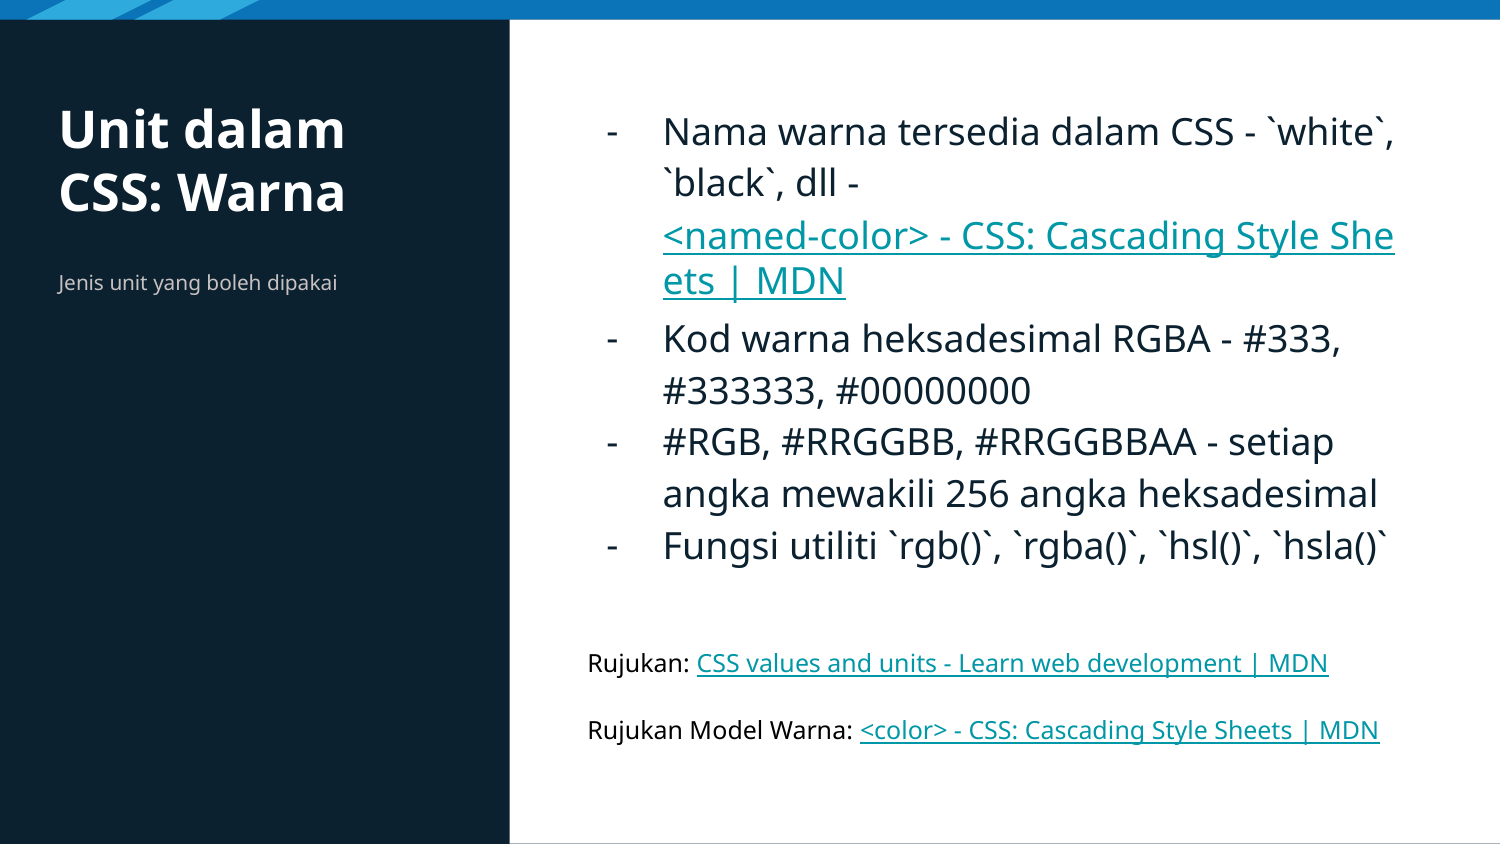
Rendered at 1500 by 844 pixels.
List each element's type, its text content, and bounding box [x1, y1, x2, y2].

list Nama warna tersedia dalam CSS - `white`, `black`, dll - <named-color> - CSS: Cascading Style Sheets | MDN Kod warna heksadesimal RGBA - #333, #333333, #00000000 #RGB, #RRGGBB, #RRGGBBAA - setiap angka mewakili 256 angka heksadesimal Fungsi utiliti `rgb()`, `rgba()`, `hsl()`, `hsla()` [572, 85, 1412, 618]
title Unit dalam CSS: Warna [43, 80, 459, 237]
text_box Rujukan: CSS values and units - Learn web development | MDN [572, 632, 1439, 697]
subtitle Jenis unit yang boleh dipakai [43, 254, 459, 458]
text_box Rujukan Model Warna: <color> - CSS: Cascading Style Sheets | MDN [572, 699, 1439, 764]
